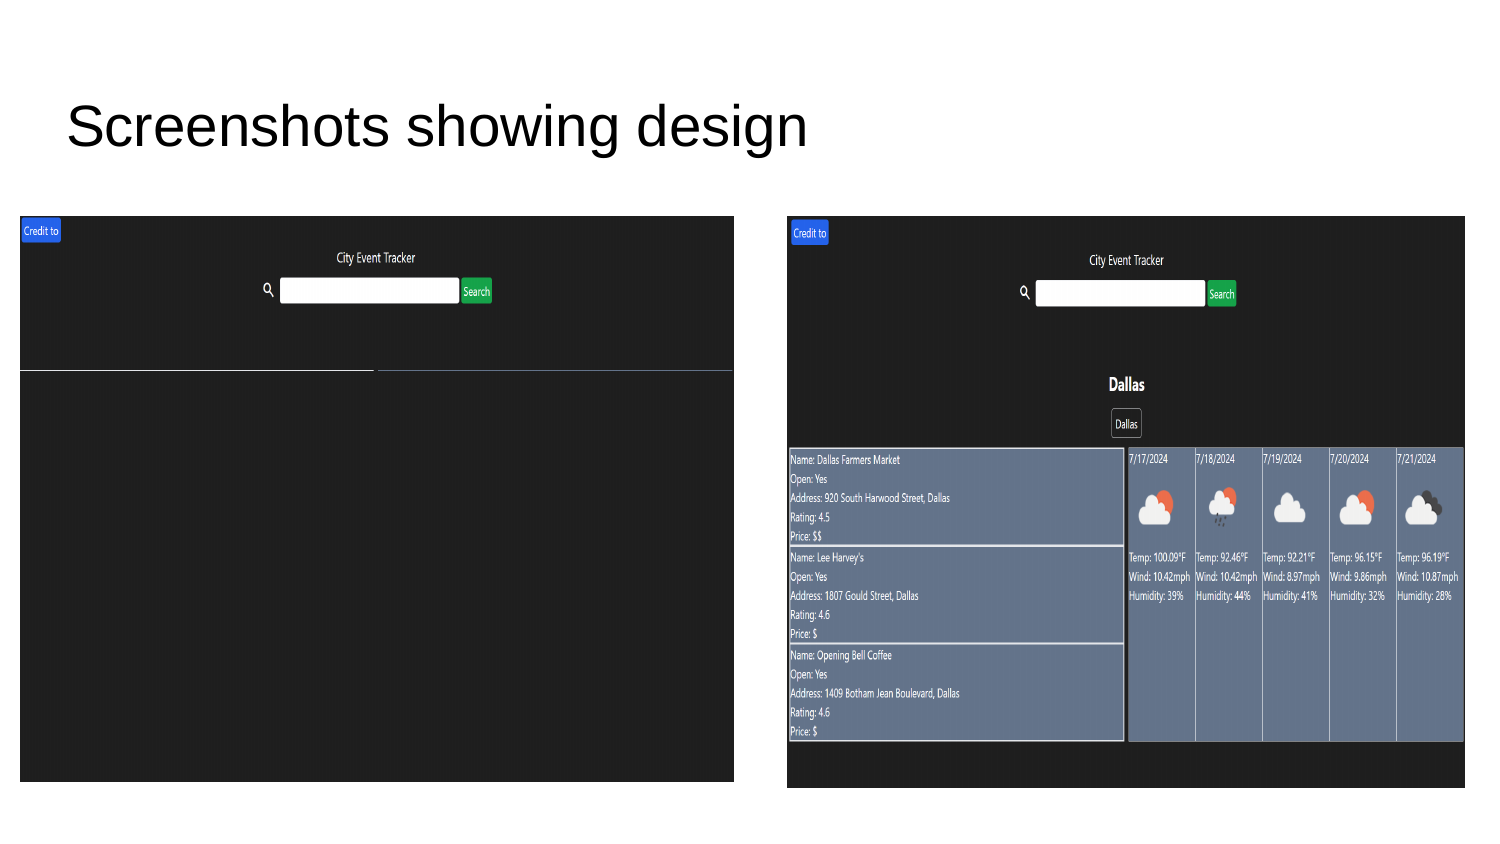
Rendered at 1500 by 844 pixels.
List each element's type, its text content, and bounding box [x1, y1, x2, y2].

title Screenshots showing design [51, 72, 1449, 167]
picture [787, 216, 1465, 789]
picture [20, 216, 734, 783]
